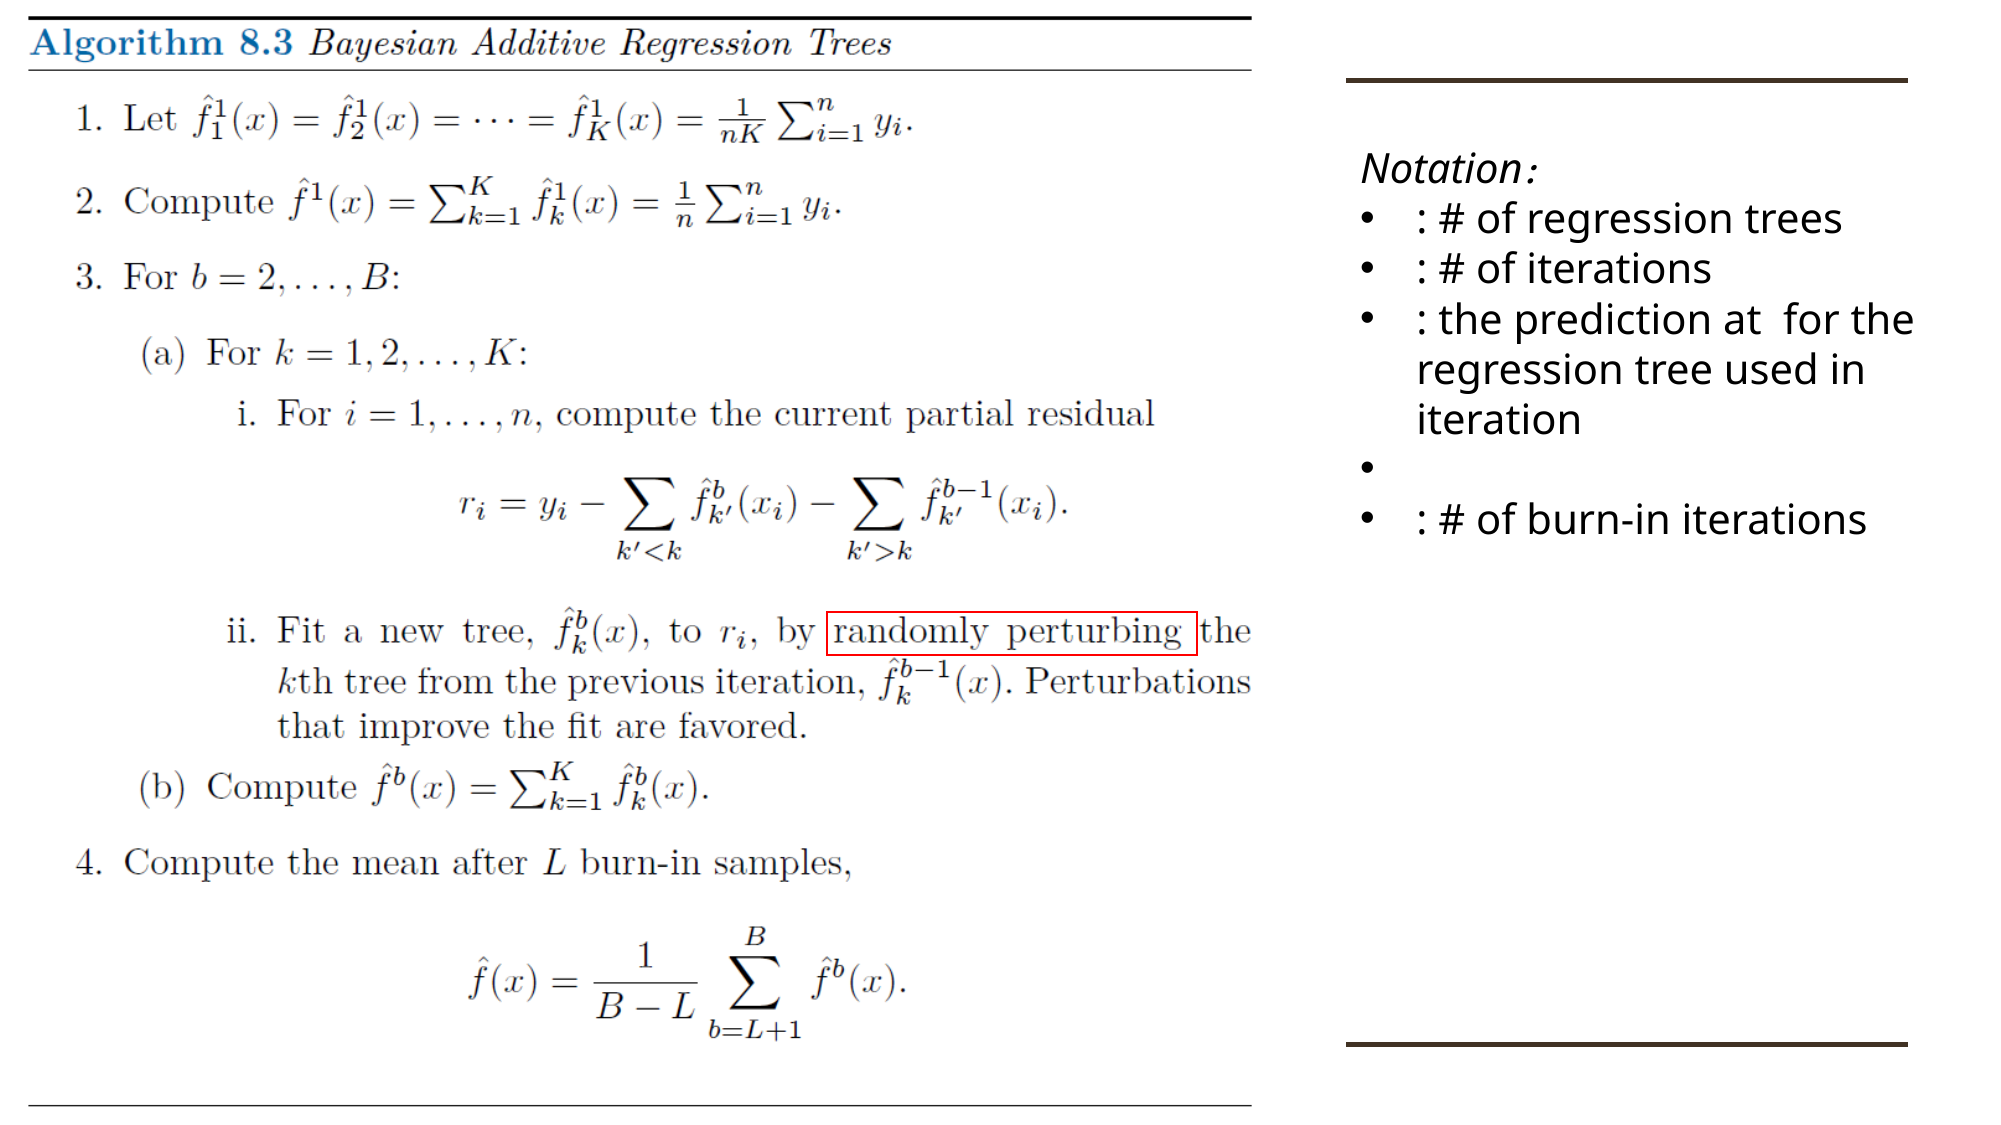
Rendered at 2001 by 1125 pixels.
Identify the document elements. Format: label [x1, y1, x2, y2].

picture [0, 0, 1346, 1125]
